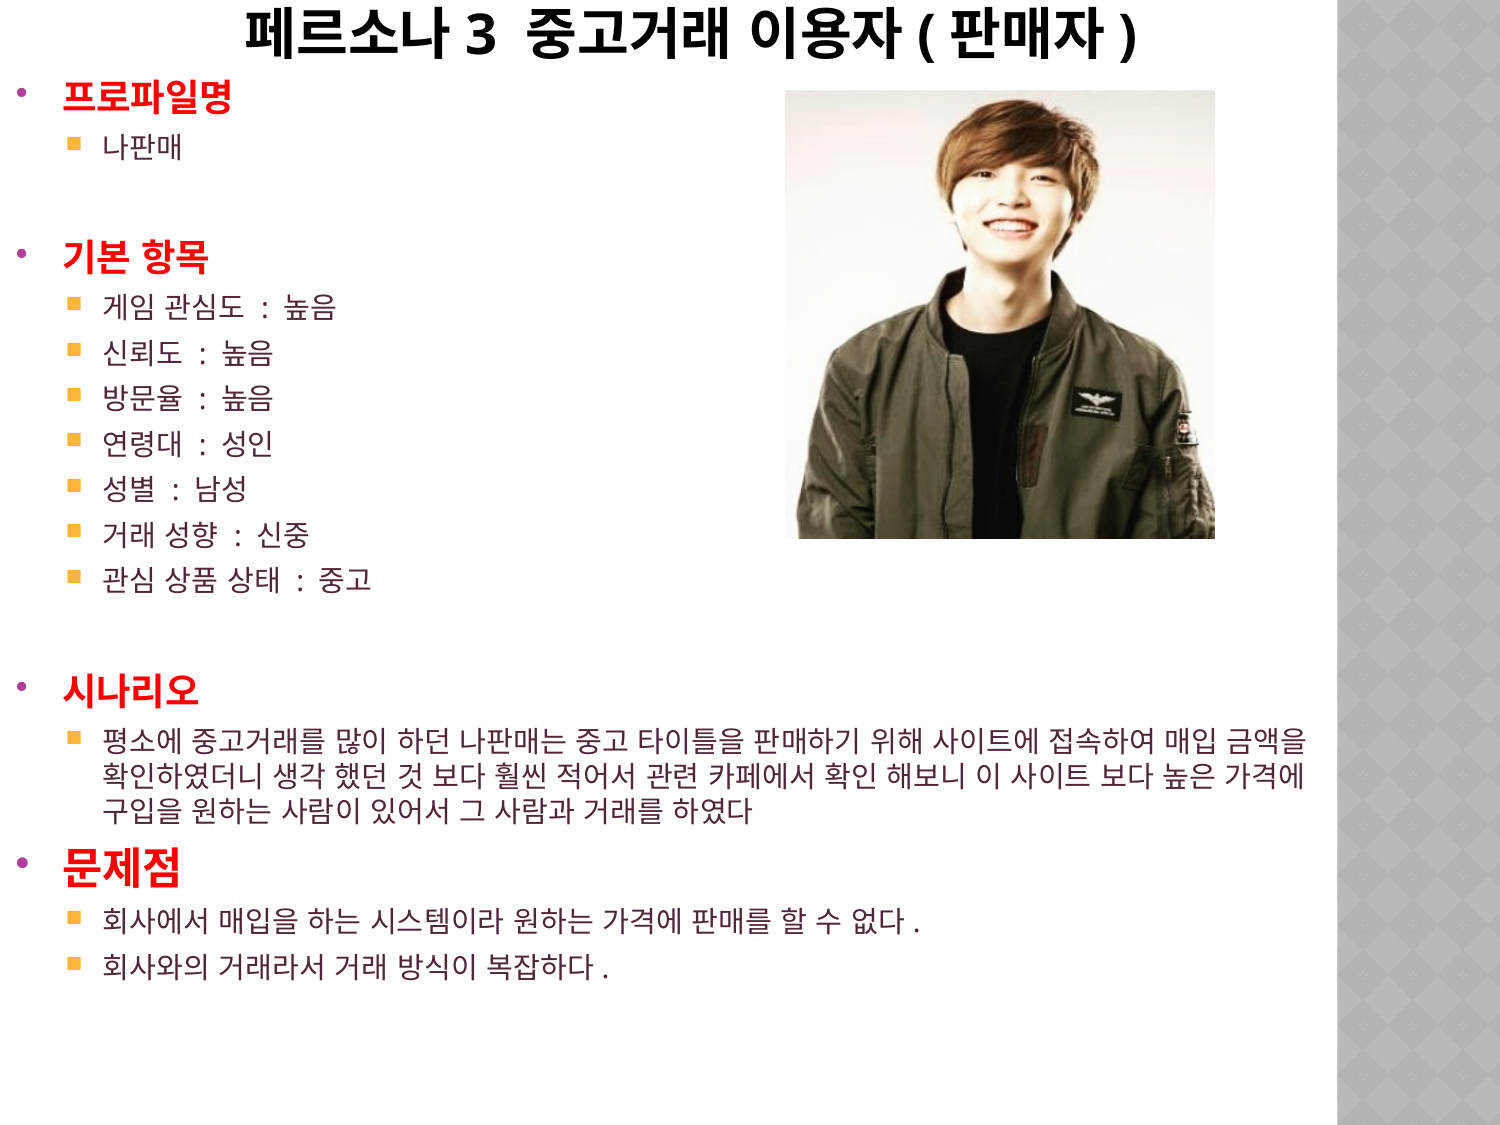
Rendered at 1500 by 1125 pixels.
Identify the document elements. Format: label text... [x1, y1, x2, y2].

picture [784, 89, 1215, 540]
title 페르소나3 중고거래 이용자(판매자) [41, 0, 1341, 66]
list 프로파일명 나판매 기본 항목 게임 관심도 : 높음 신뢰도 : 높음 방문율 : 높음 연령대 : 성인 성별 : 남성 거래 성향 : 신중 관심 상품 상태 : 중고 시나리오 평소에 중고거래를 많이 하던 나판매는 중고 타이틀을 판매하기 위해 사이트에 접속하여 매입 금액을 확인하였더니 생각 했던 것 보다 훨씬 적어서 관련 카페에서 확인 해보니 이 사이트 보다 높은 가격에 구입을 원하는 사람이 있어서 그 사람과 거래를 하였다 문제점 회사에서 매입을 하는 시스템이라 원하는 가격에 판매를 할 수 없다. 회사와의 거래라서 거래 방식이 복잡하다. [2, 66, 1353, 1059]
